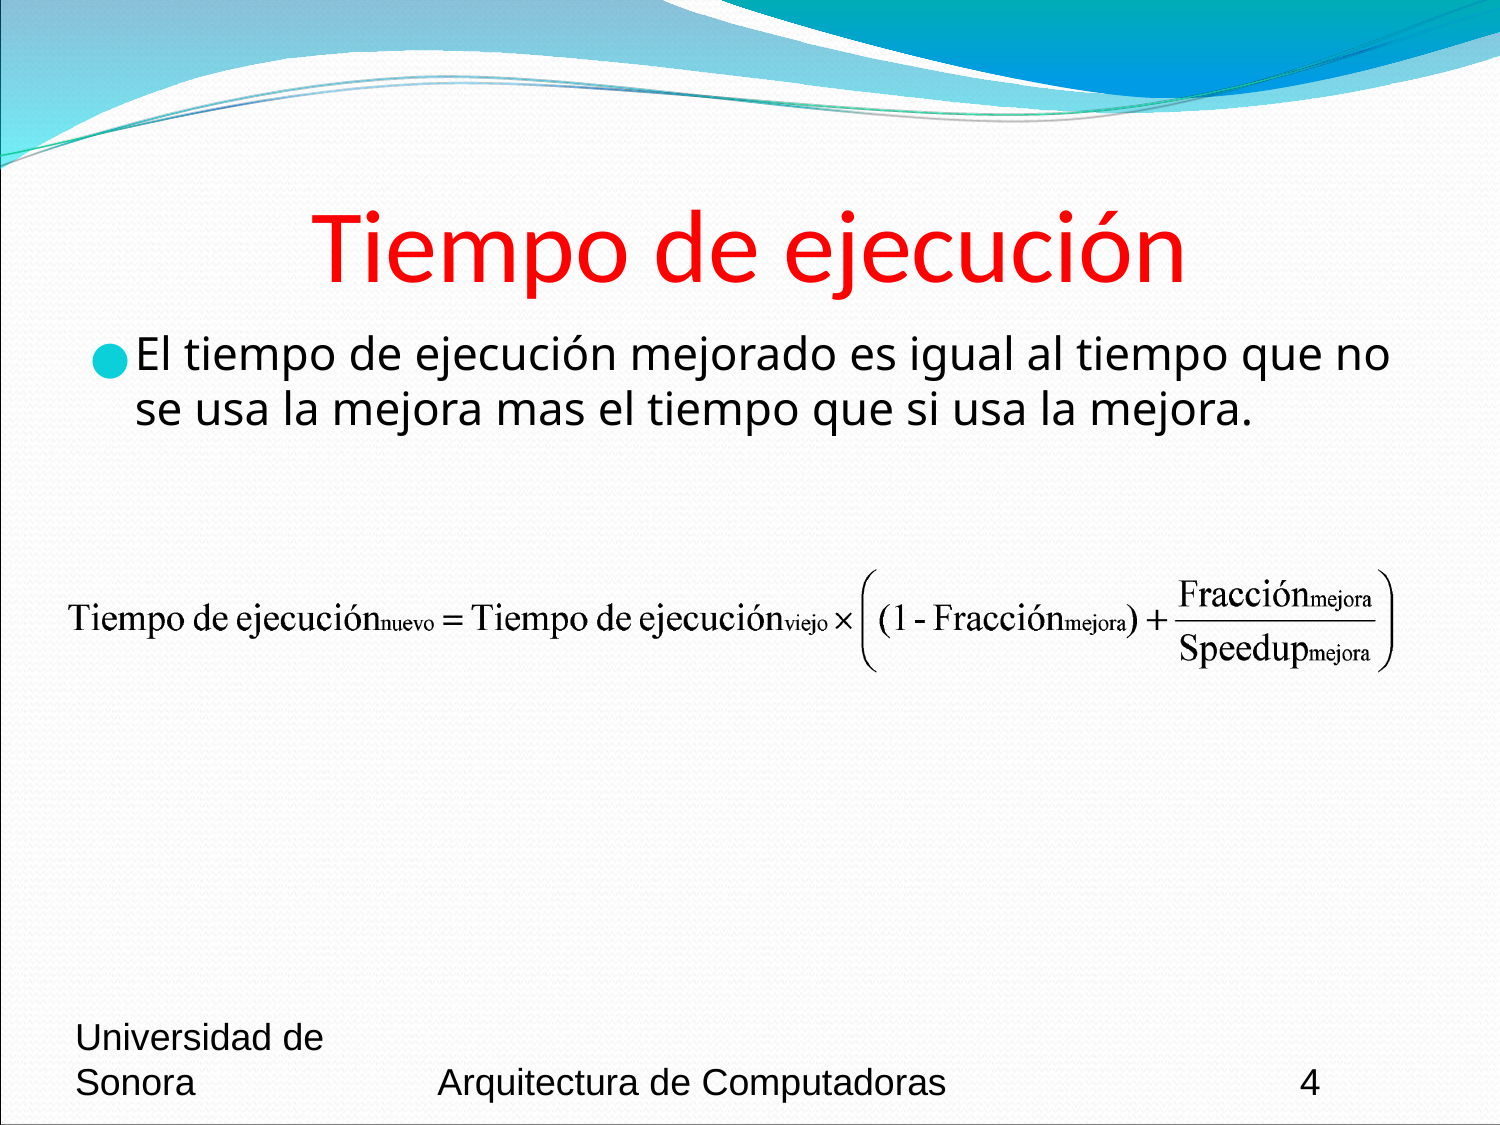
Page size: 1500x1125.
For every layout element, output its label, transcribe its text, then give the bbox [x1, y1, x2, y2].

slide_number Universidad de Sonora [75, 1042, 425, 1103]
picture [0, 0, 1500, 1125]
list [62, 563, 1401, 678]
footer Arquitectura de Computadoras [437, 1042, 988, 1103]
slide_number ‹#› [1299, 1042, 1425, 1103]
list El tiempo de ejecución mejorado es igual al tiempo que no se usa la mejora mas el tiempo que si usa la mejora. [75, 317, 1413, 488]
title Tiempo de ejecución [75, 115, 1425, 304]
